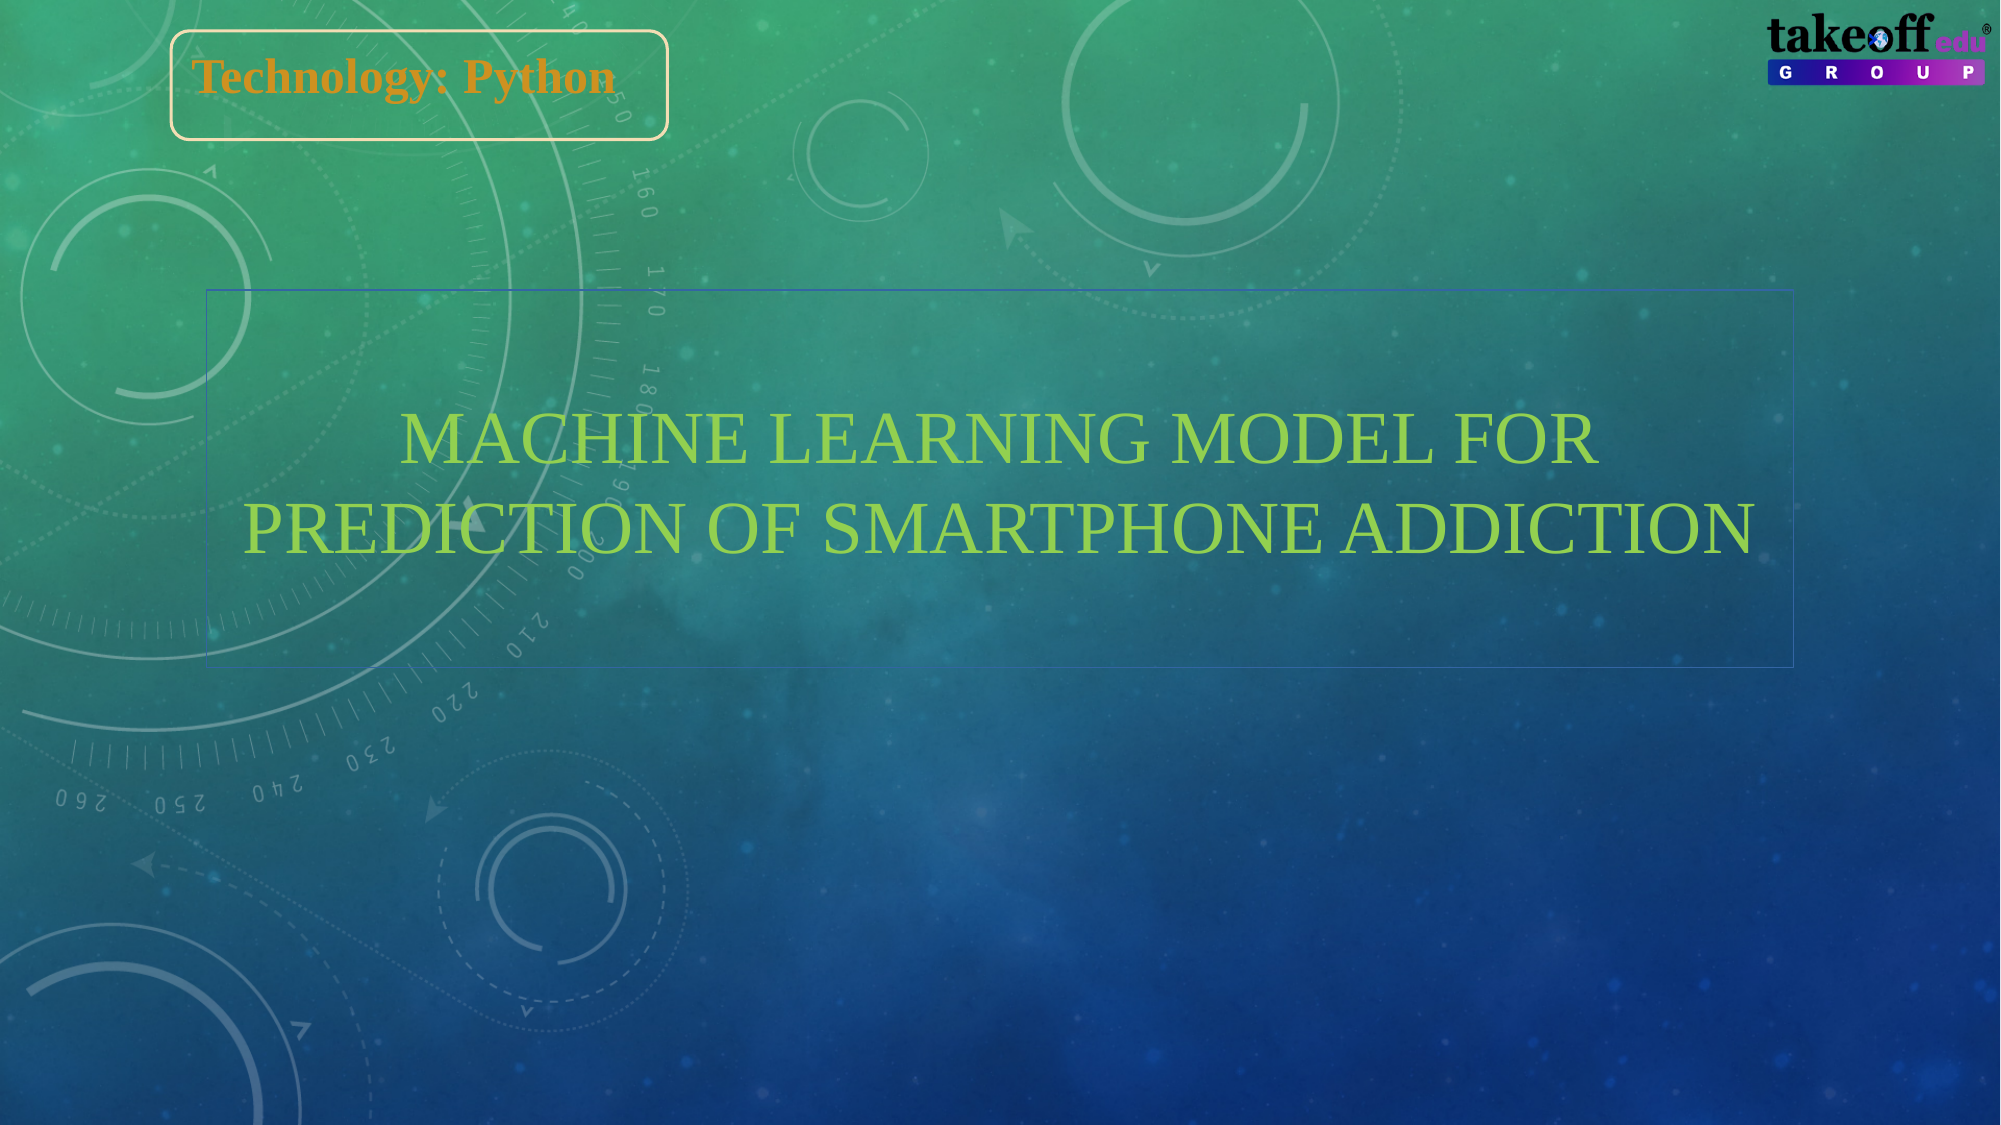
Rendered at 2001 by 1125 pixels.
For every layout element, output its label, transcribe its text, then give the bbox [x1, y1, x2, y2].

text_box Technology: Python [169, 29, 669, 142]
picture [0, 0, 2001, 1125]
text_box MACHINE LEARNING MODEL FOR PREDICTION OF SMARTPHONE ADDICTION [206, 290, 1794, 668]
